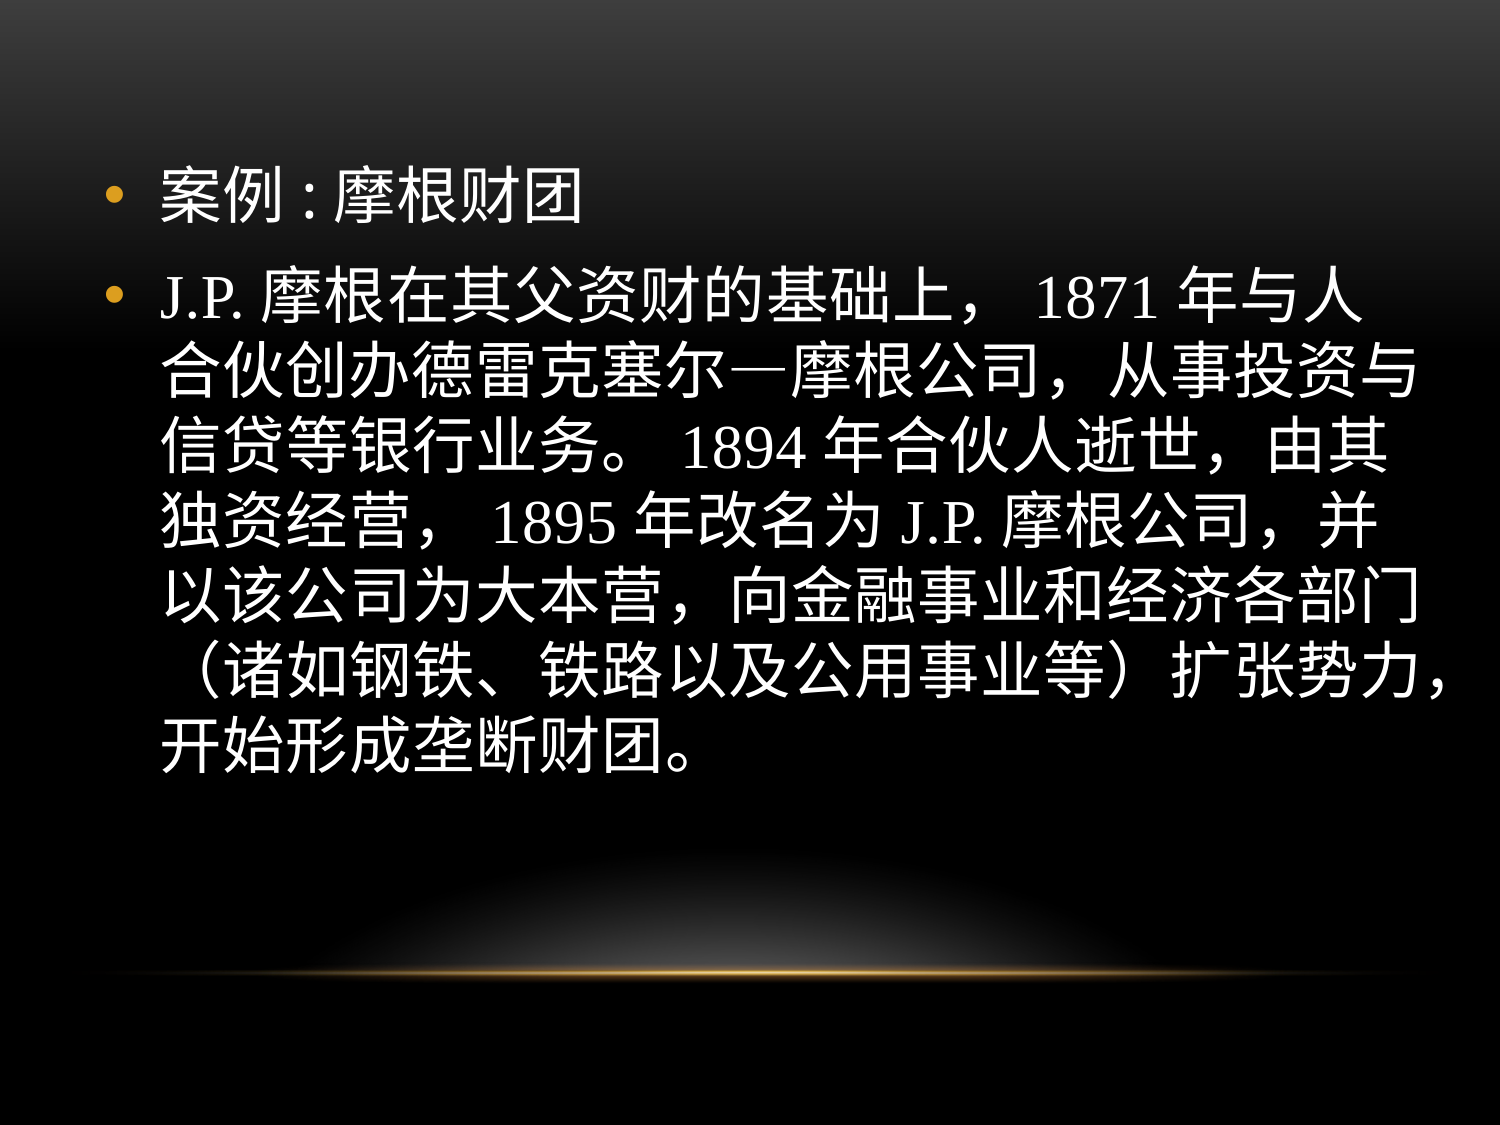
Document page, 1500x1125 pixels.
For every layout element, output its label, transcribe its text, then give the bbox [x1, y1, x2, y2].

list 案例:摩根财团 J.P.摩根在其父资财的基础上，1871年与人合伙创办德雷克塞尔—摩根公司，从事投资与信贷等银行业务。1894年合伙人逝世，由其独资经营，1895年改名为J.P.摩根公司，并以该公司为大本营，向金融事业和经济各部门（诸如钢铁、铁路以及公用事业等）扩张势力，开始形成垄断财团。 [88, 149, 1439, 893]
picture [0, 0, 1500, 1125]
